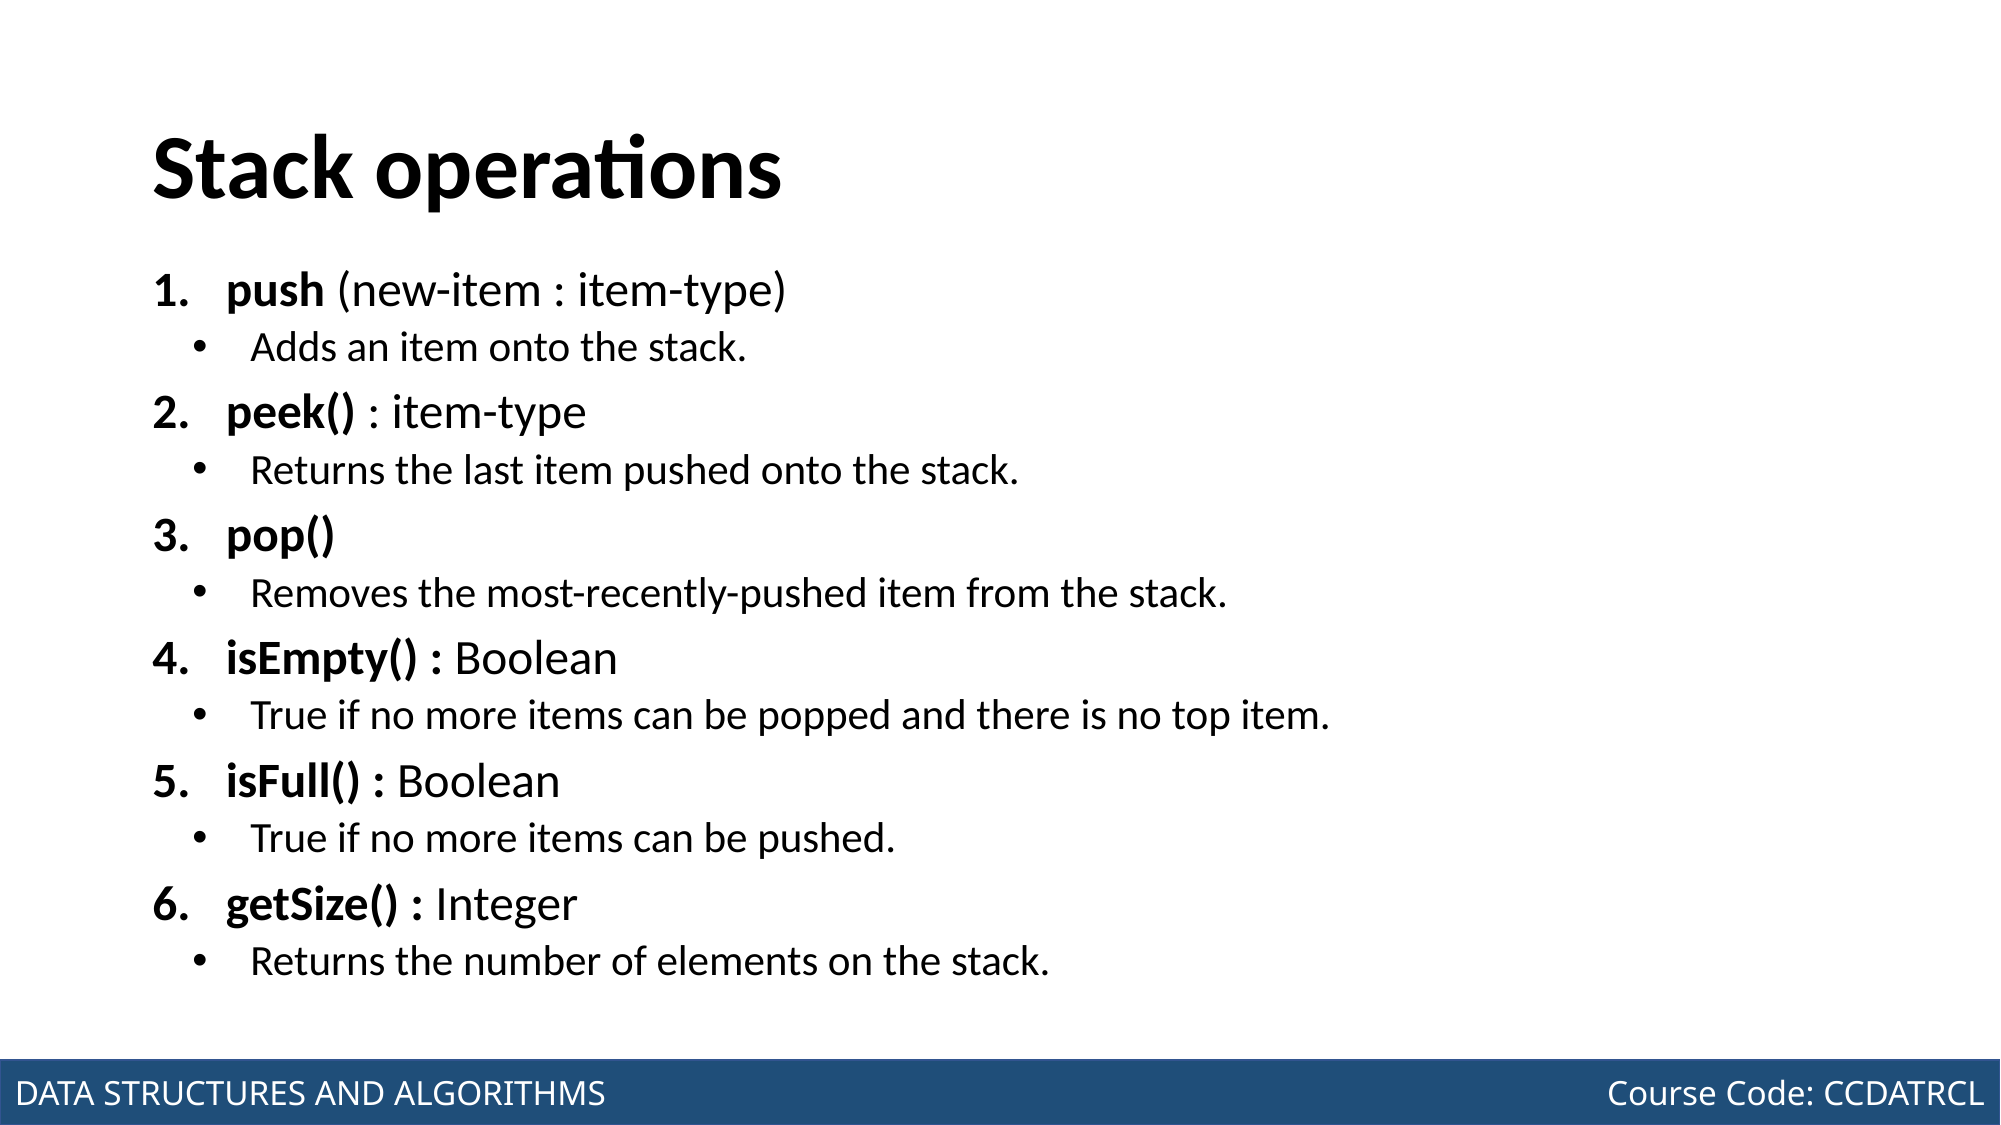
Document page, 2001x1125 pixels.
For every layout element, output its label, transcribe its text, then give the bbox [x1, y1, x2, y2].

title Stack operations [137, 59, 1863, 256]
list push (new-item : item-type) Adds an item onto the stack. peek() : item-type Returns the last item pushed onto the stack. pop() Removes the most-recently-pushed item from the stack. isEmpty() : Boolean True if no more items can be popped and there is no top item. isFull() : Boolean True if no more items can be pushed. getSize() : Integer Returns the number of elements on the stack. [137, 256, 1863, 998]
text_box Course Code: CCDATRCL [1516, 1064, 2000, 1120]
text_box DATA STRUCTURES AND ALGORITHMS [0, 1064, 722, 1120]
text_box [0, 1059, 2000, 1125]
